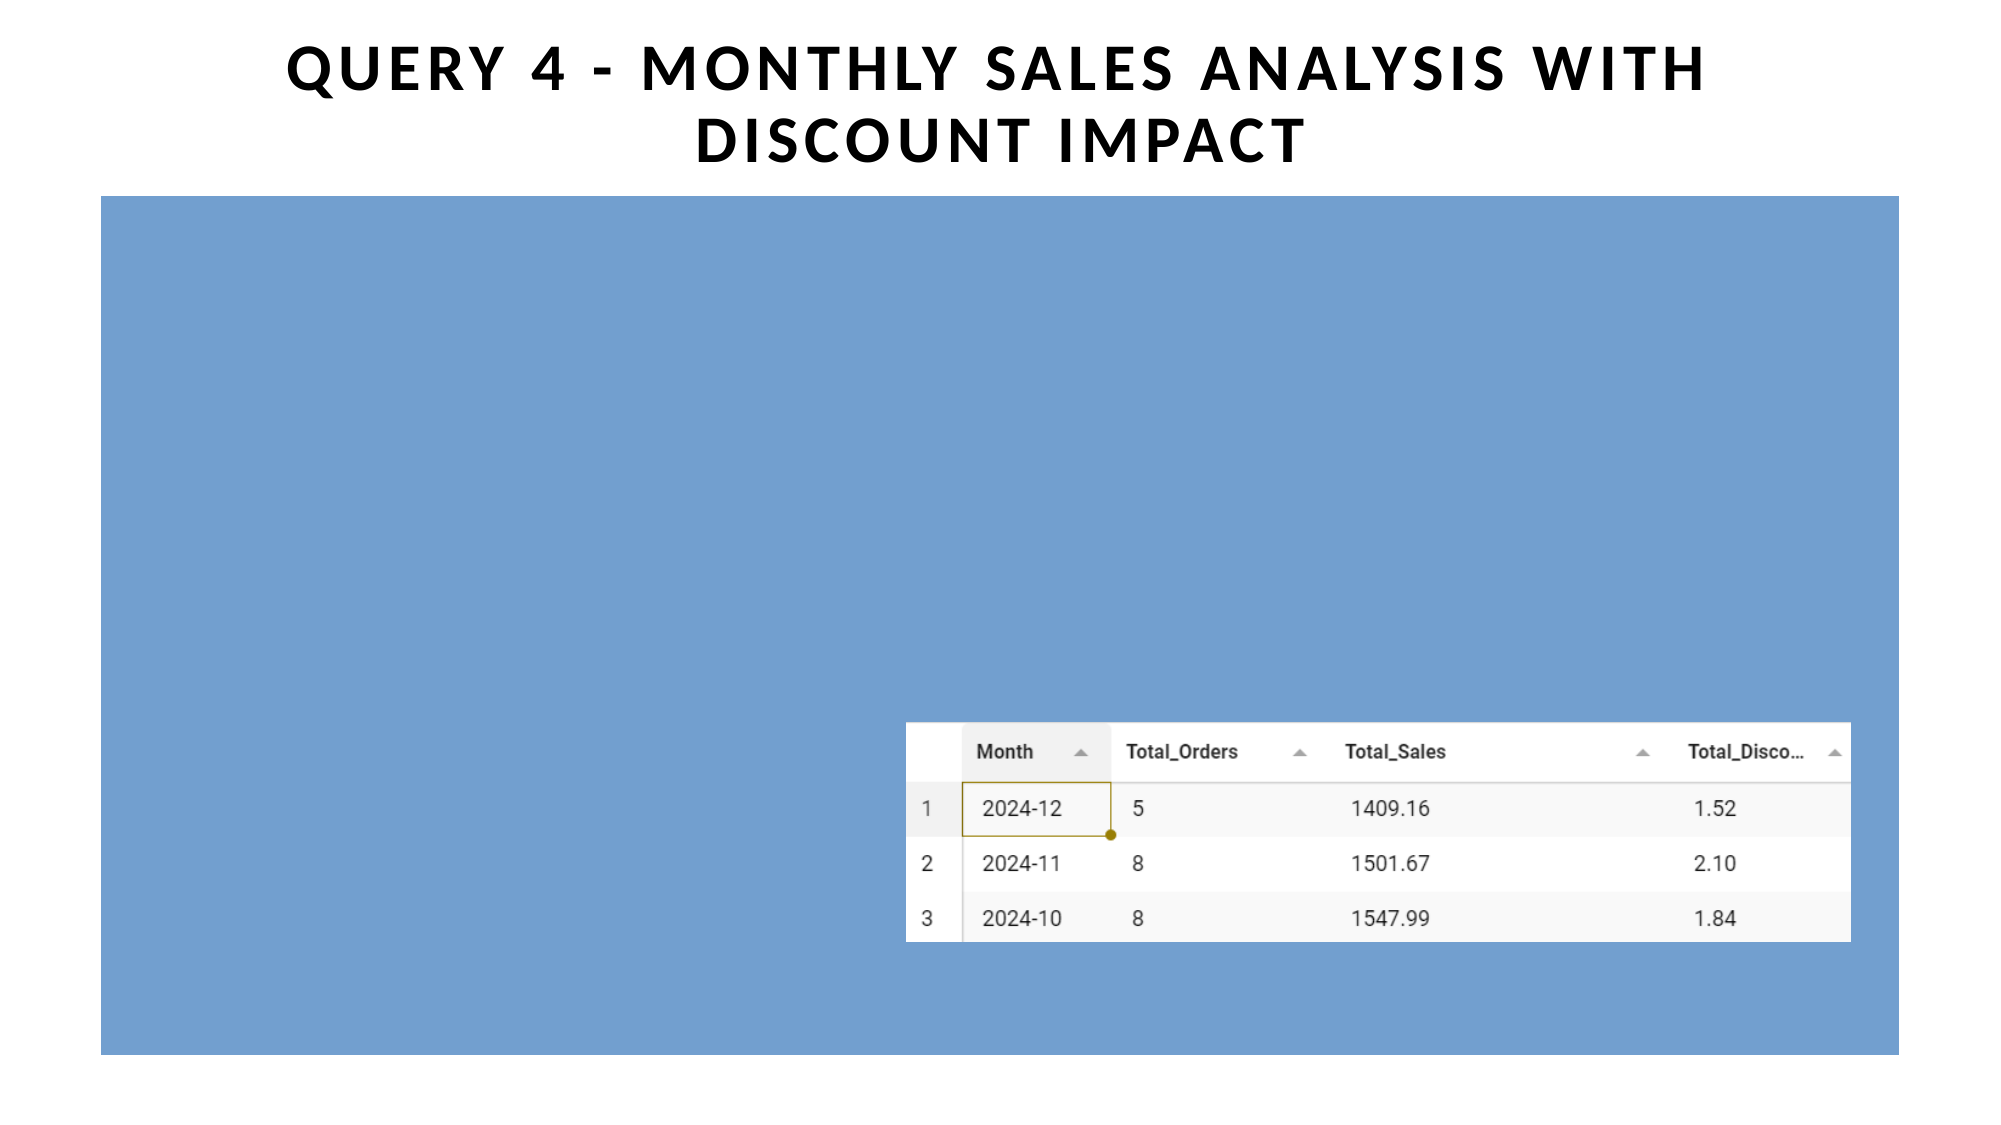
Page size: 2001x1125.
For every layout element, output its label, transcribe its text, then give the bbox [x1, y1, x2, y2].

title Query 4 - Monthly Sales Analysis with Discount Impact [137, 30, 1863, 179]
picture [905, 721, 1852, 942]
